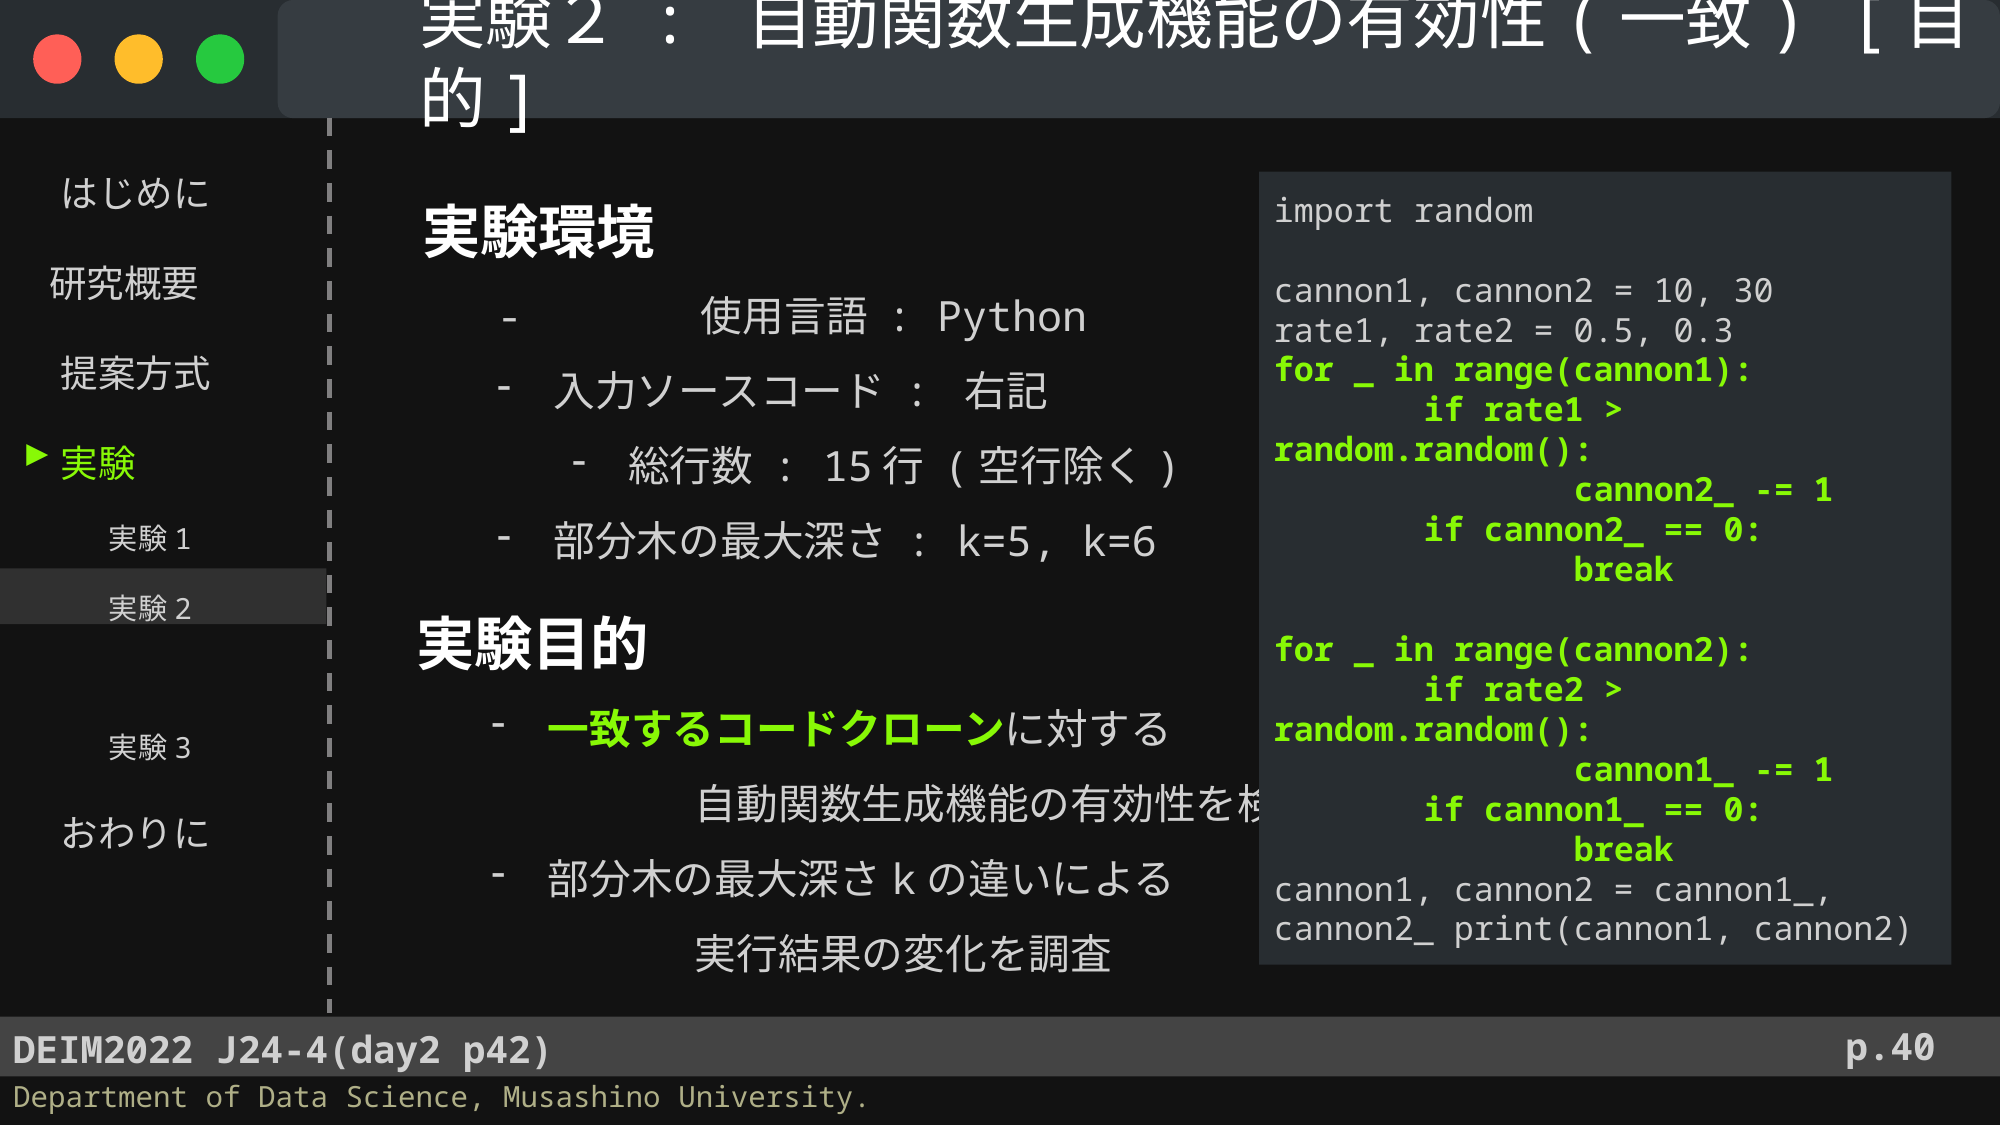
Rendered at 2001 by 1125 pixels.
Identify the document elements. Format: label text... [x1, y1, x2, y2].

slide_number p.40 [1781, 1018, 2000, 1079]
text_box import random cannon1, cannon2 = 10, 30 rate1, rate2 = 0.5, 0.3 for _ in range(cannon1): if rate1 > random.random(): cannon2_ -= 1 if cannon2_ == 0: break for _ in range(cannon2): if rate2 > random.random(): cannon1_ -= 1 if cannon1_ == 0: break cannon1, cannon2 = cannon1_, cannon2_ print(cannon1, cannon2) [1258, 171, 1952, 966]
text_box はじめに 研究概要 提案方式 実験 実験1 実験2 実験3 おわりに [0, 117, 330, 1013]
text_box [328, 144, 2000, 1020]
text_box 実験２ : 自動関数生成機能の有効性(一致) [目的] [329, 0, 2000, 144]
text_box ▶︎ [0, 421, 69, 527]
